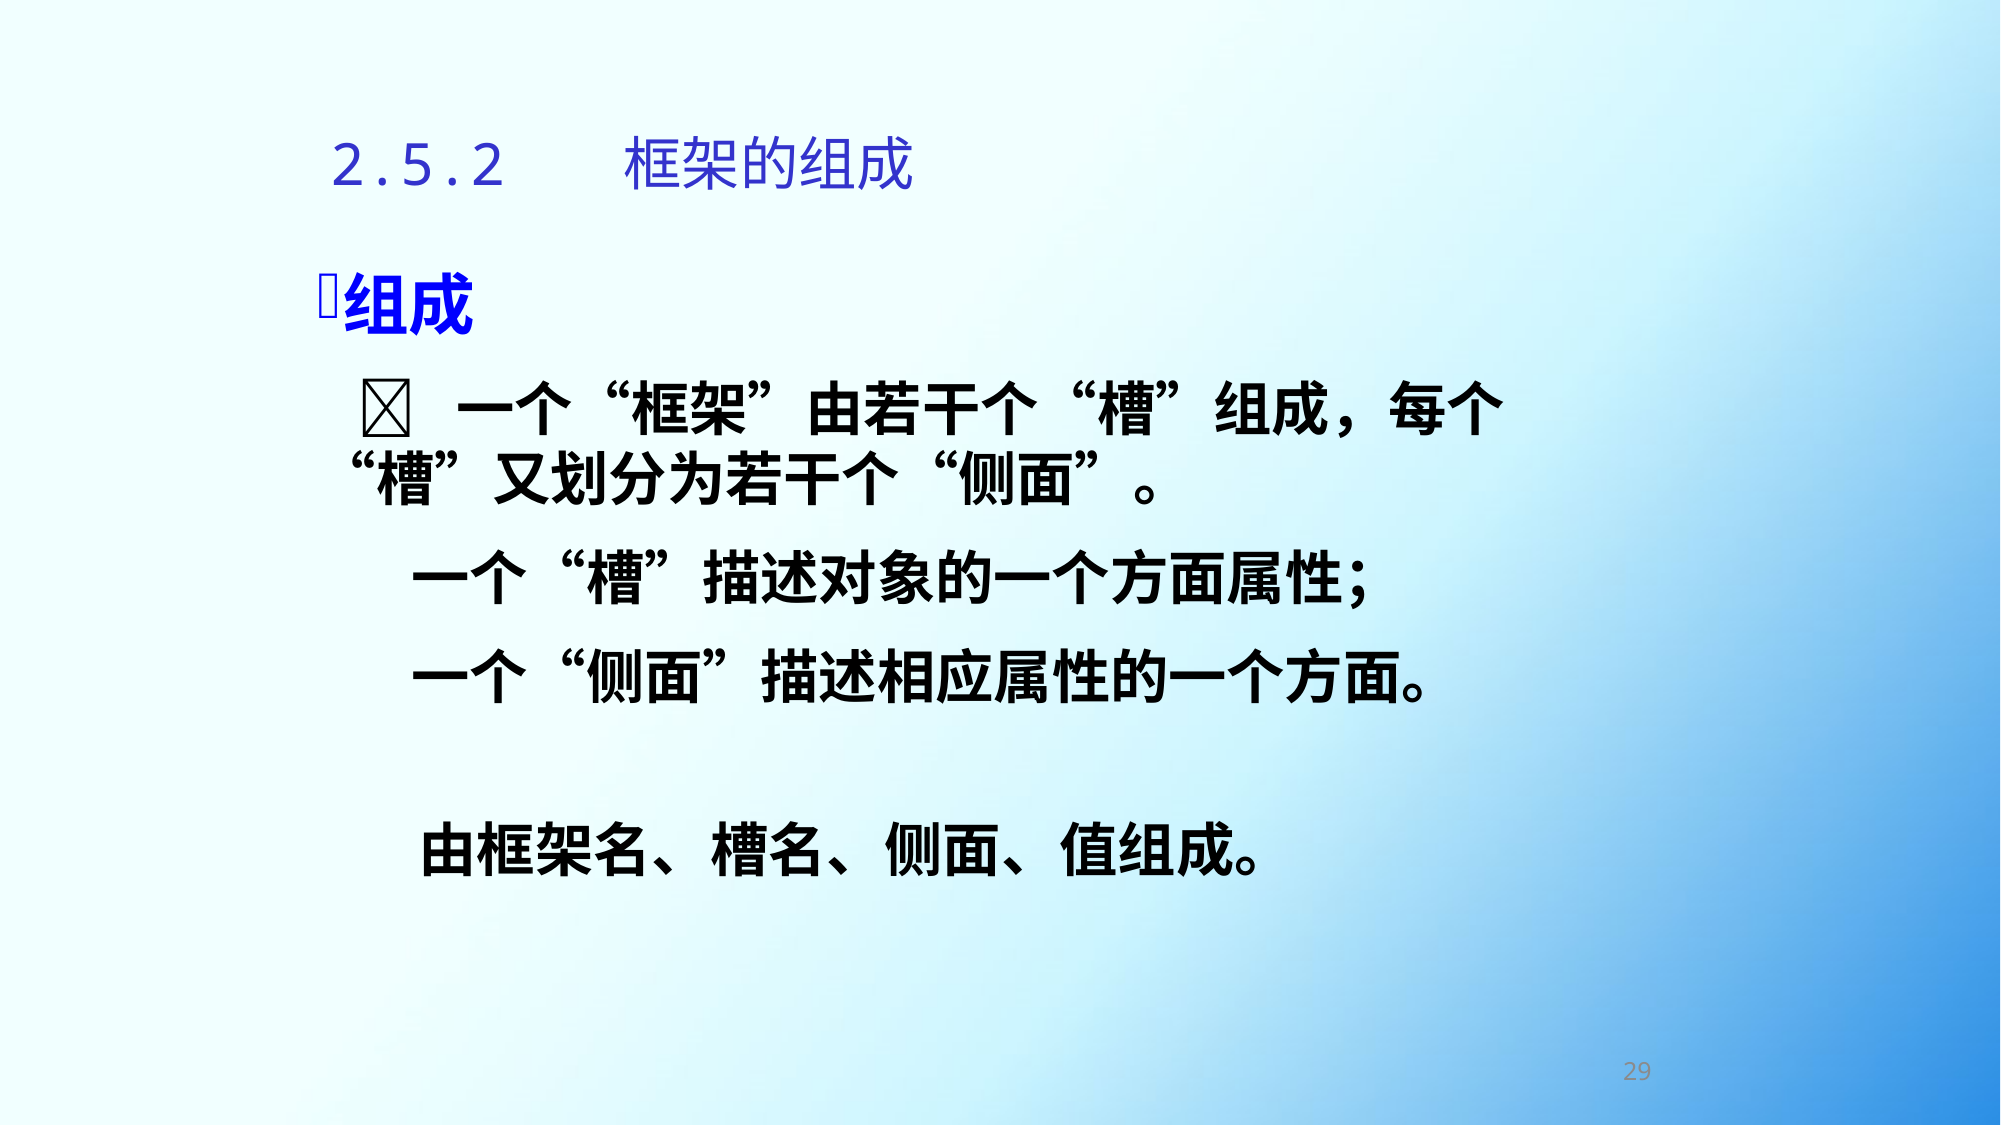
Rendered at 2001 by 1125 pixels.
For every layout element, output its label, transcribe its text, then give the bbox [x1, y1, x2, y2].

text_box 由框架名、槽名、侧面、值组成。 [403, 805, 1775, 891]
slide_number 29 [1412, 1042, 1863, 1103]
picture [0, 0, 2001, 1125]
text_box 组成  一个“框架”由若干个“槽”组成，每个“槽”又划分为若干个“侧面”。 一个“槽”描述对象的一个方面属性； 一个“侧面”描述相应属性的一个方面。 [303, 255, 1686, 718]
title 2.5.2 框架的组成 [314, 113, 1665, 221]
